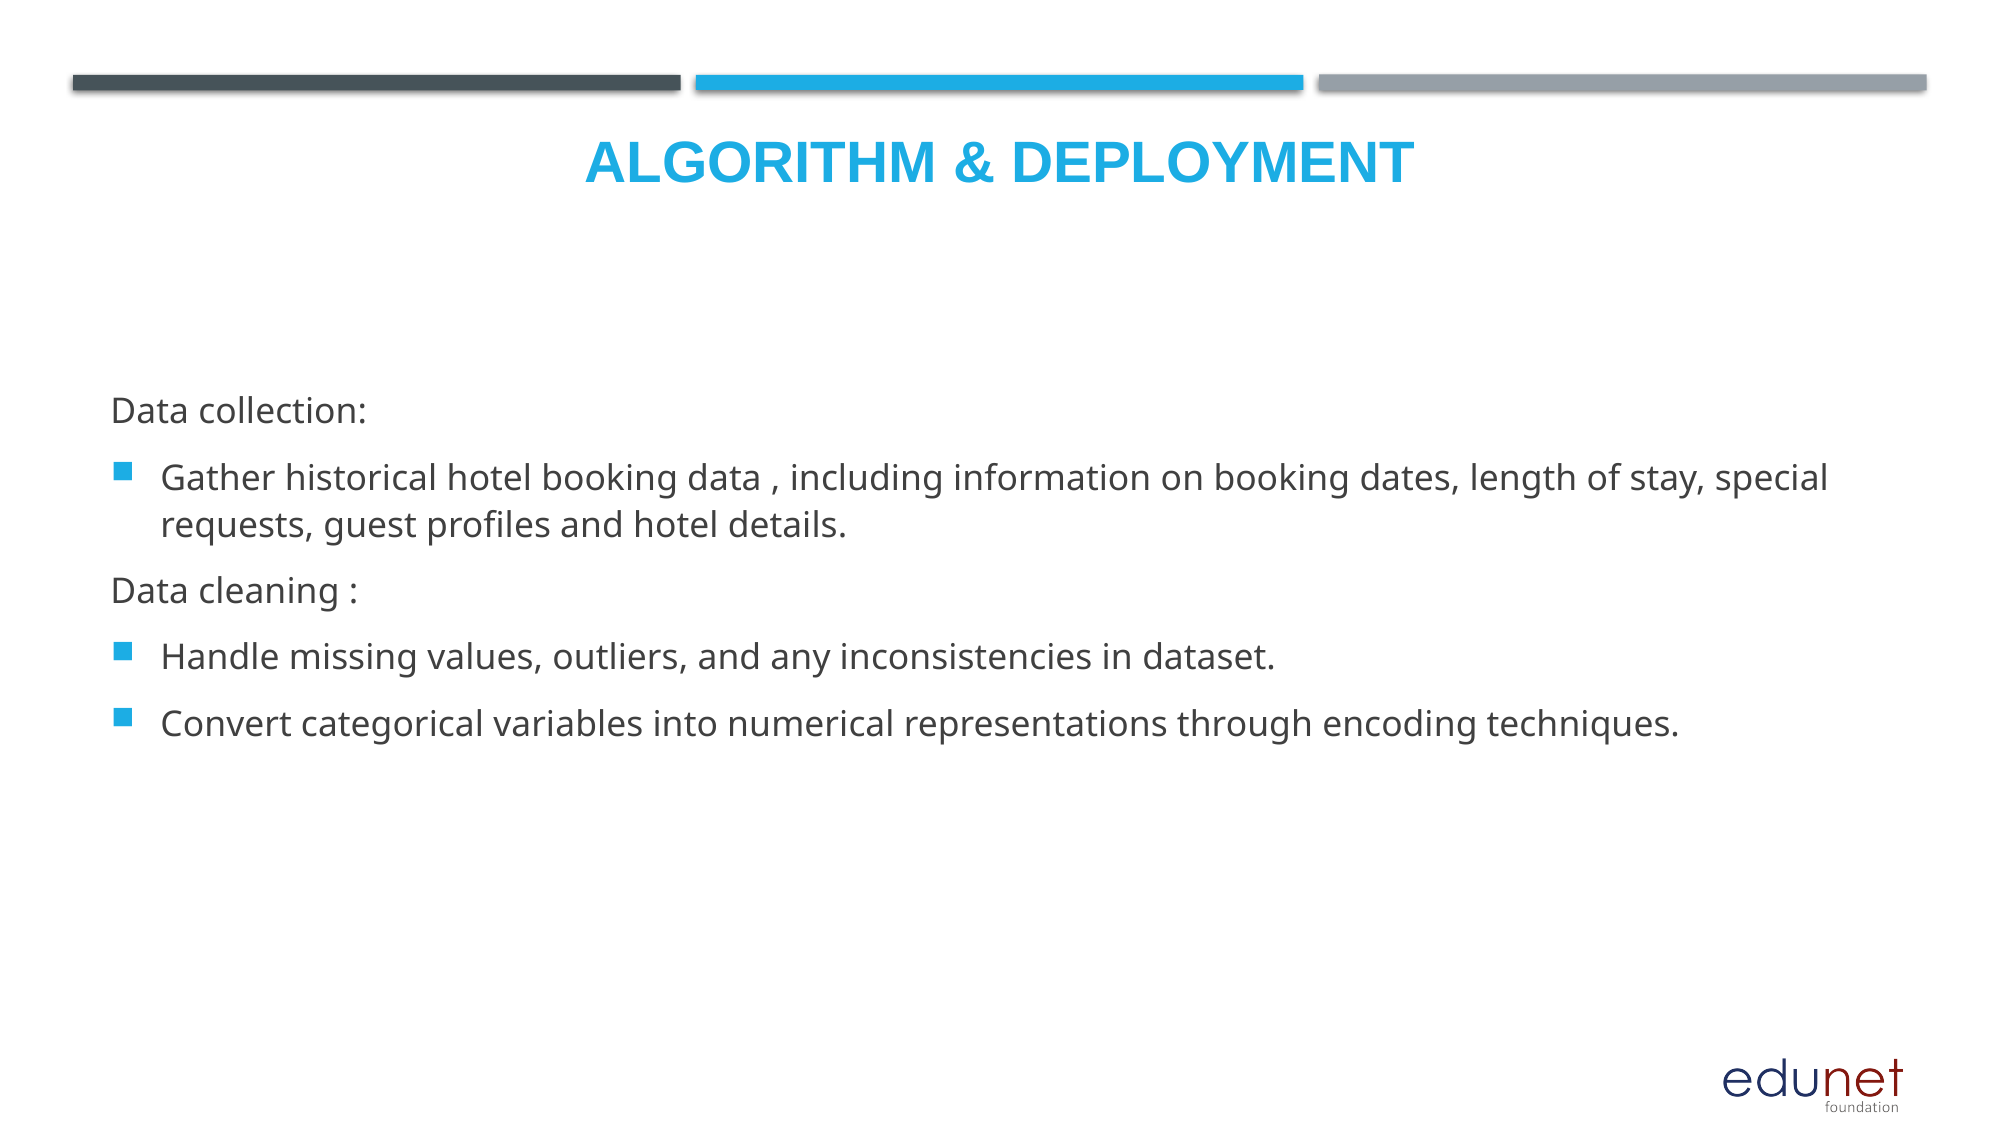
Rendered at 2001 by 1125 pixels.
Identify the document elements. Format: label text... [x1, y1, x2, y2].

title Algorithm & Deployment [95, 115, 1905, 203]
list Data collection: Gather historical hotel booking data , including information on booking dates, length of stay, special requests, guest profiles and hotel details. Data cleaning : Handle missing values, outliers, and any inconsistencies in dataset. Convert categorical variables into numerical representations through encoding techniques. [95, 213, 1905, 981]
picture [1719, 1056, 1905, 1116]
